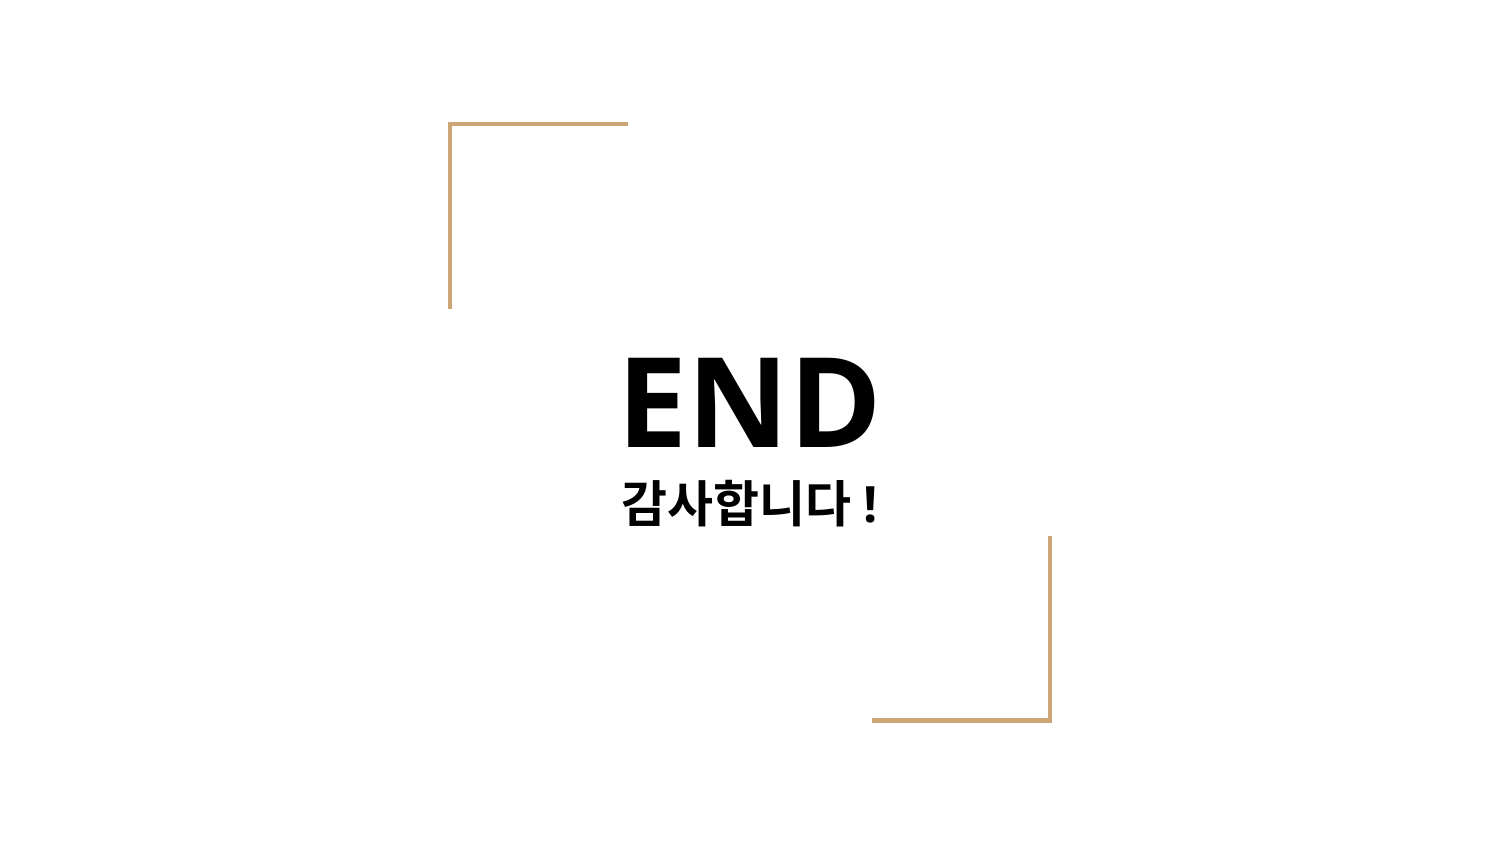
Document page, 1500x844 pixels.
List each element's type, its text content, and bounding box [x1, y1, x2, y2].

title END 감사합니다! [499, 295, 1001, 548]
